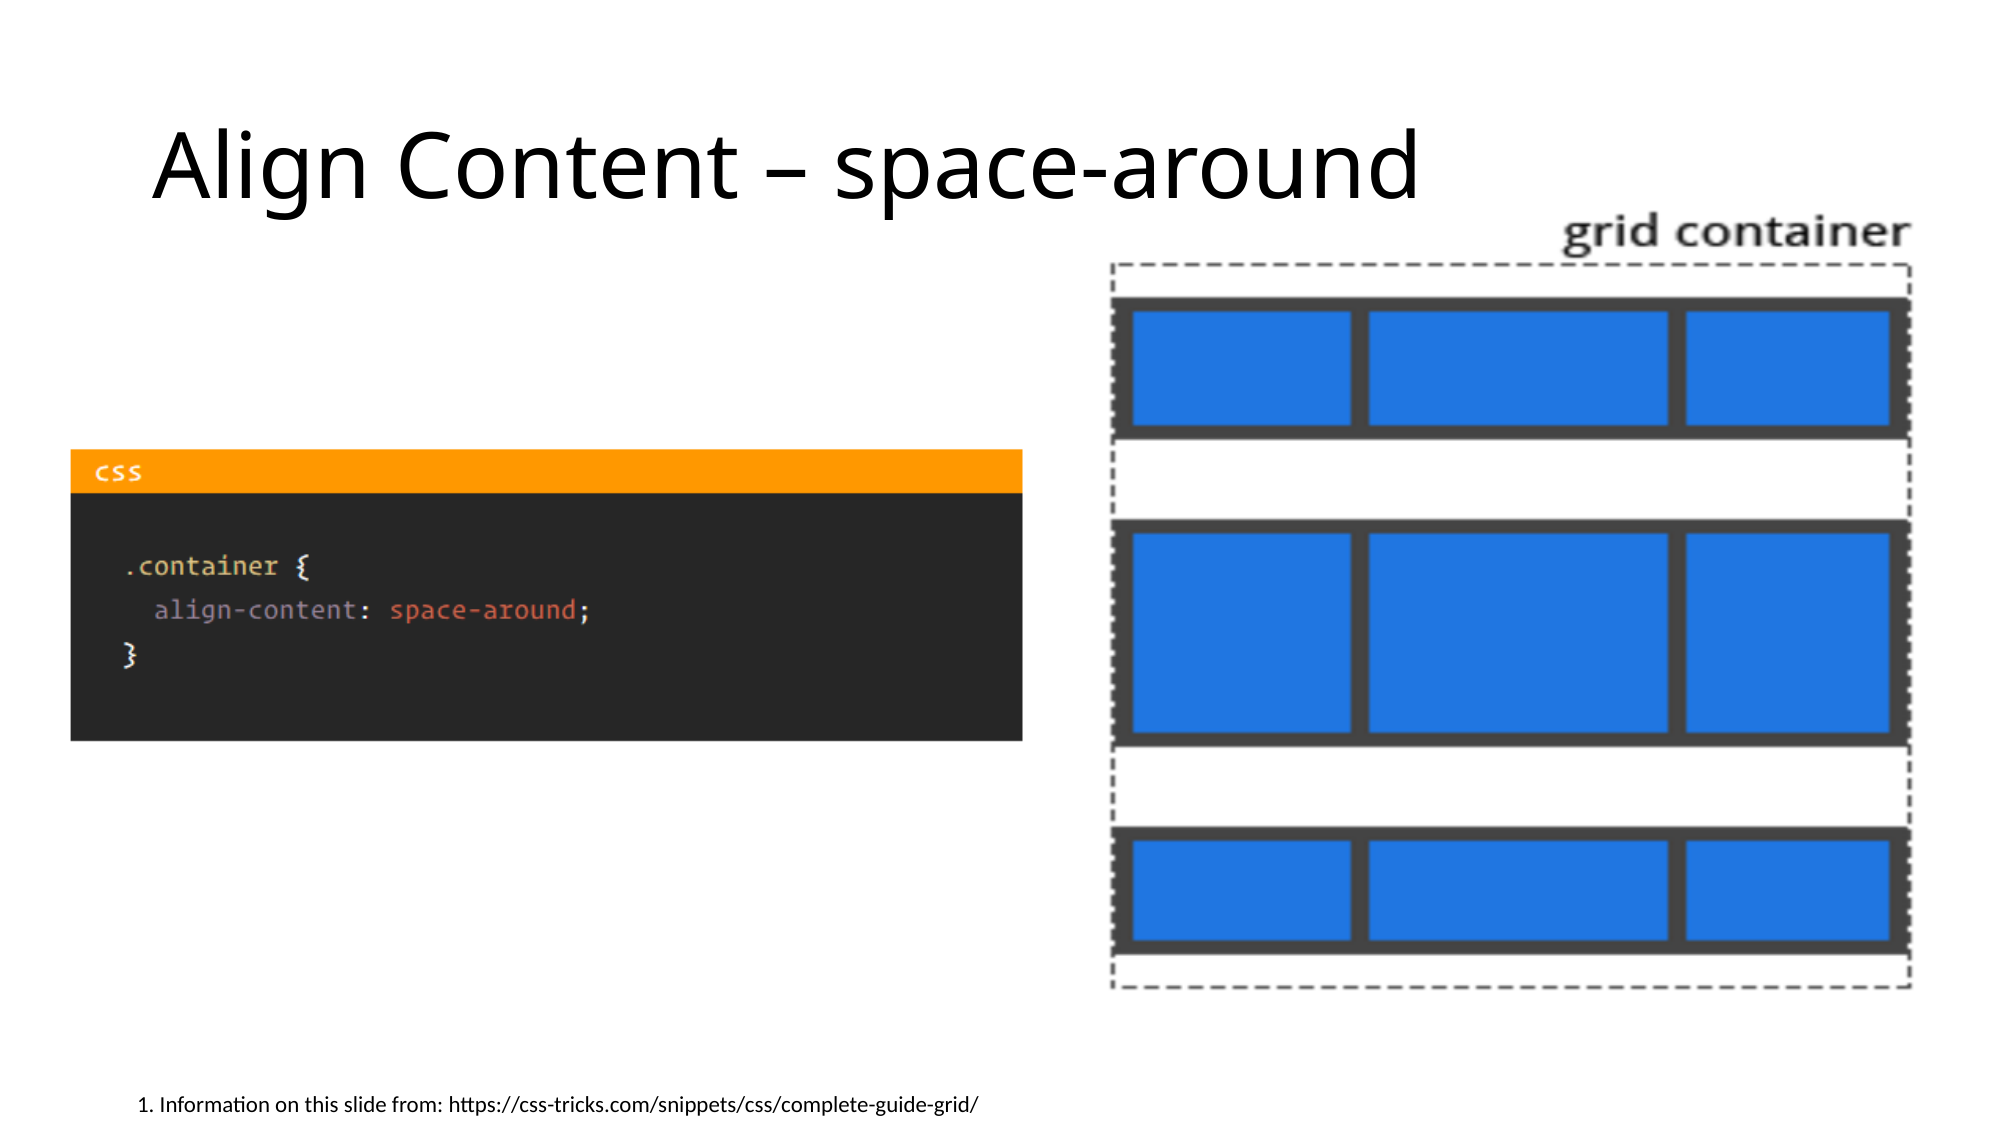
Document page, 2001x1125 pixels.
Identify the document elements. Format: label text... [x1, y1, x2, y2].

text_box 1. Information on this slide from: https://css-tricks.com/snippets/css/complete-guide-grid/ [122, 1082, 1854, 1125]
title Align Content – space-around [137, 59, 1863, 278]
picture [60, 437, 1040, 757]
picture [1089, 200, 1931, 1006]
